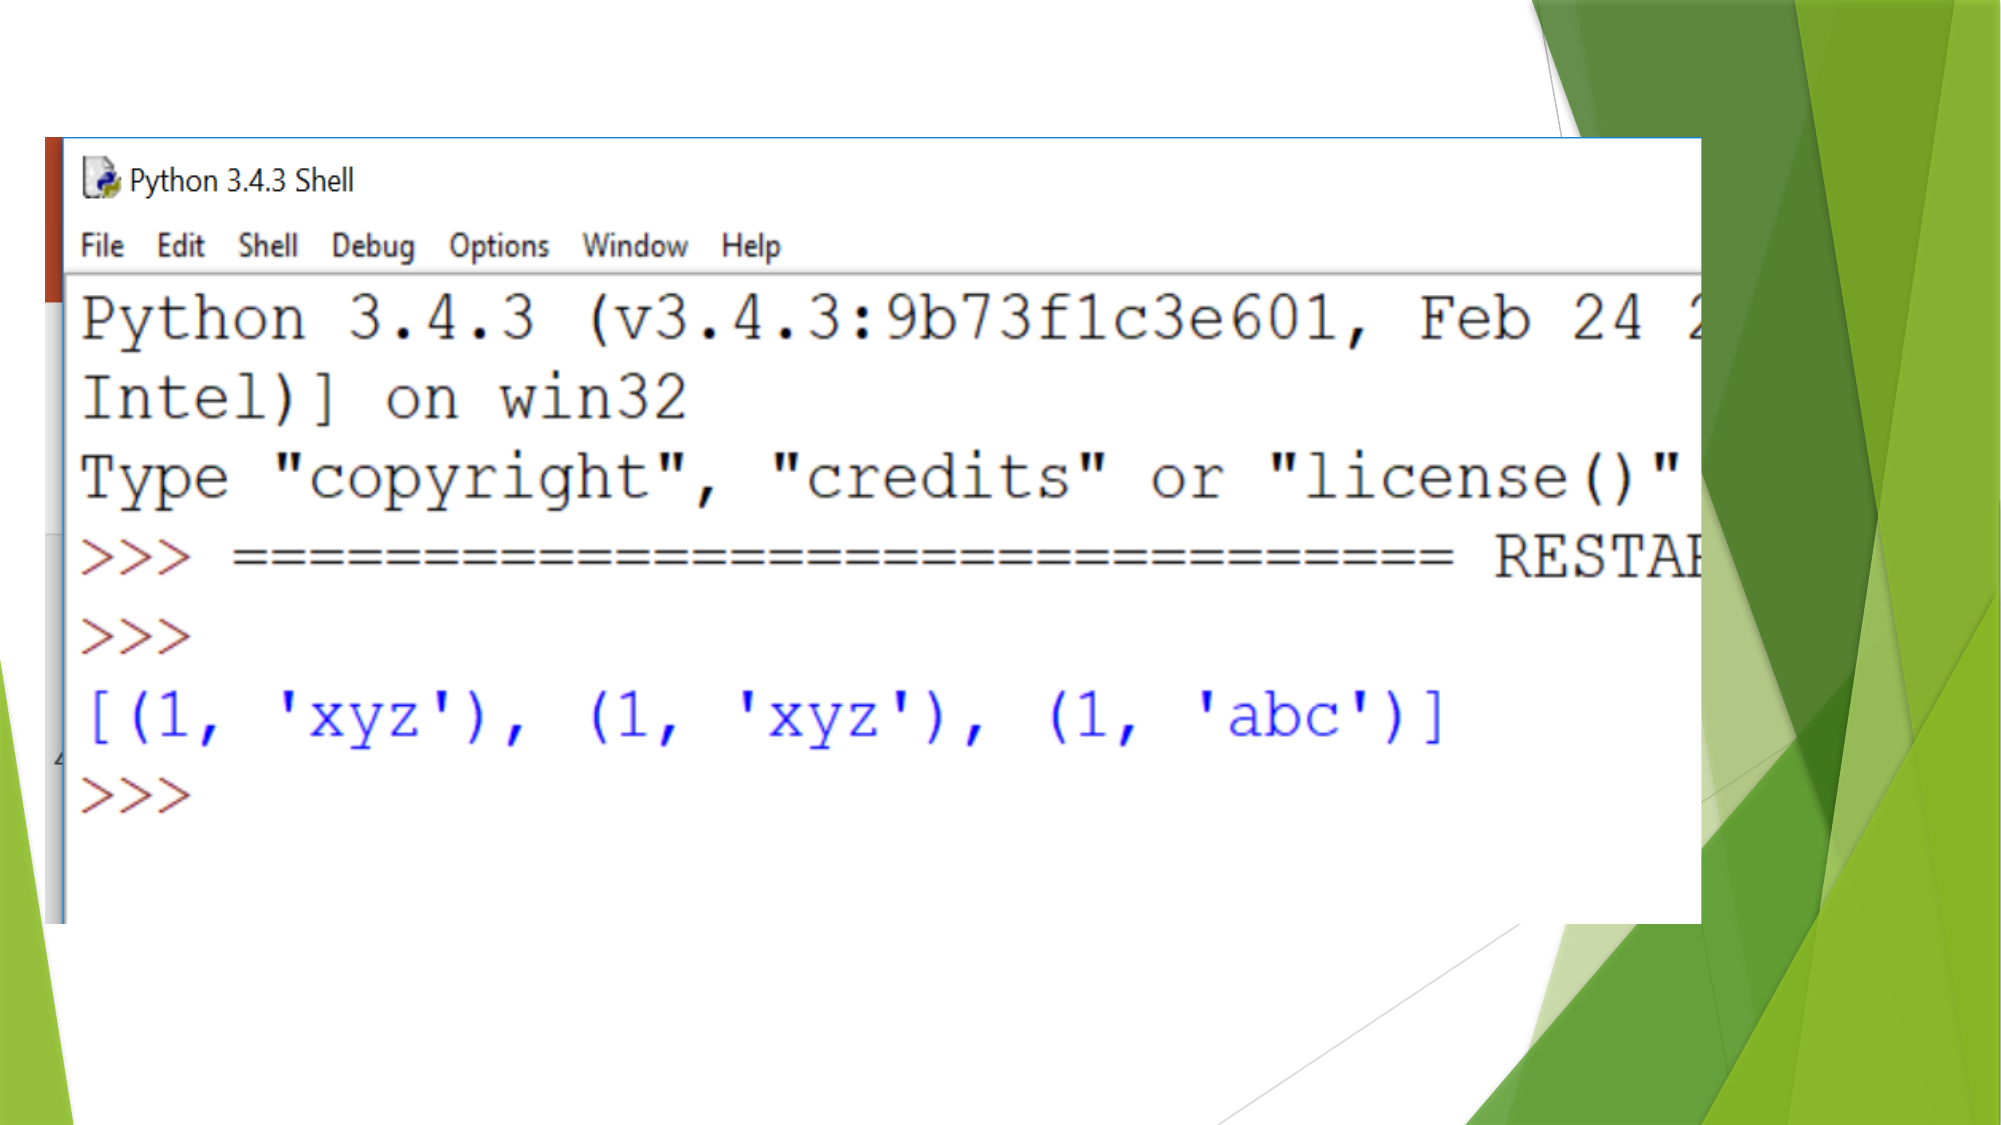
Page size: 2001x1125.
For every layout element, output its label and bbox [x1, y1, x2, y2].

picture [44, 137, 1702, 924]
